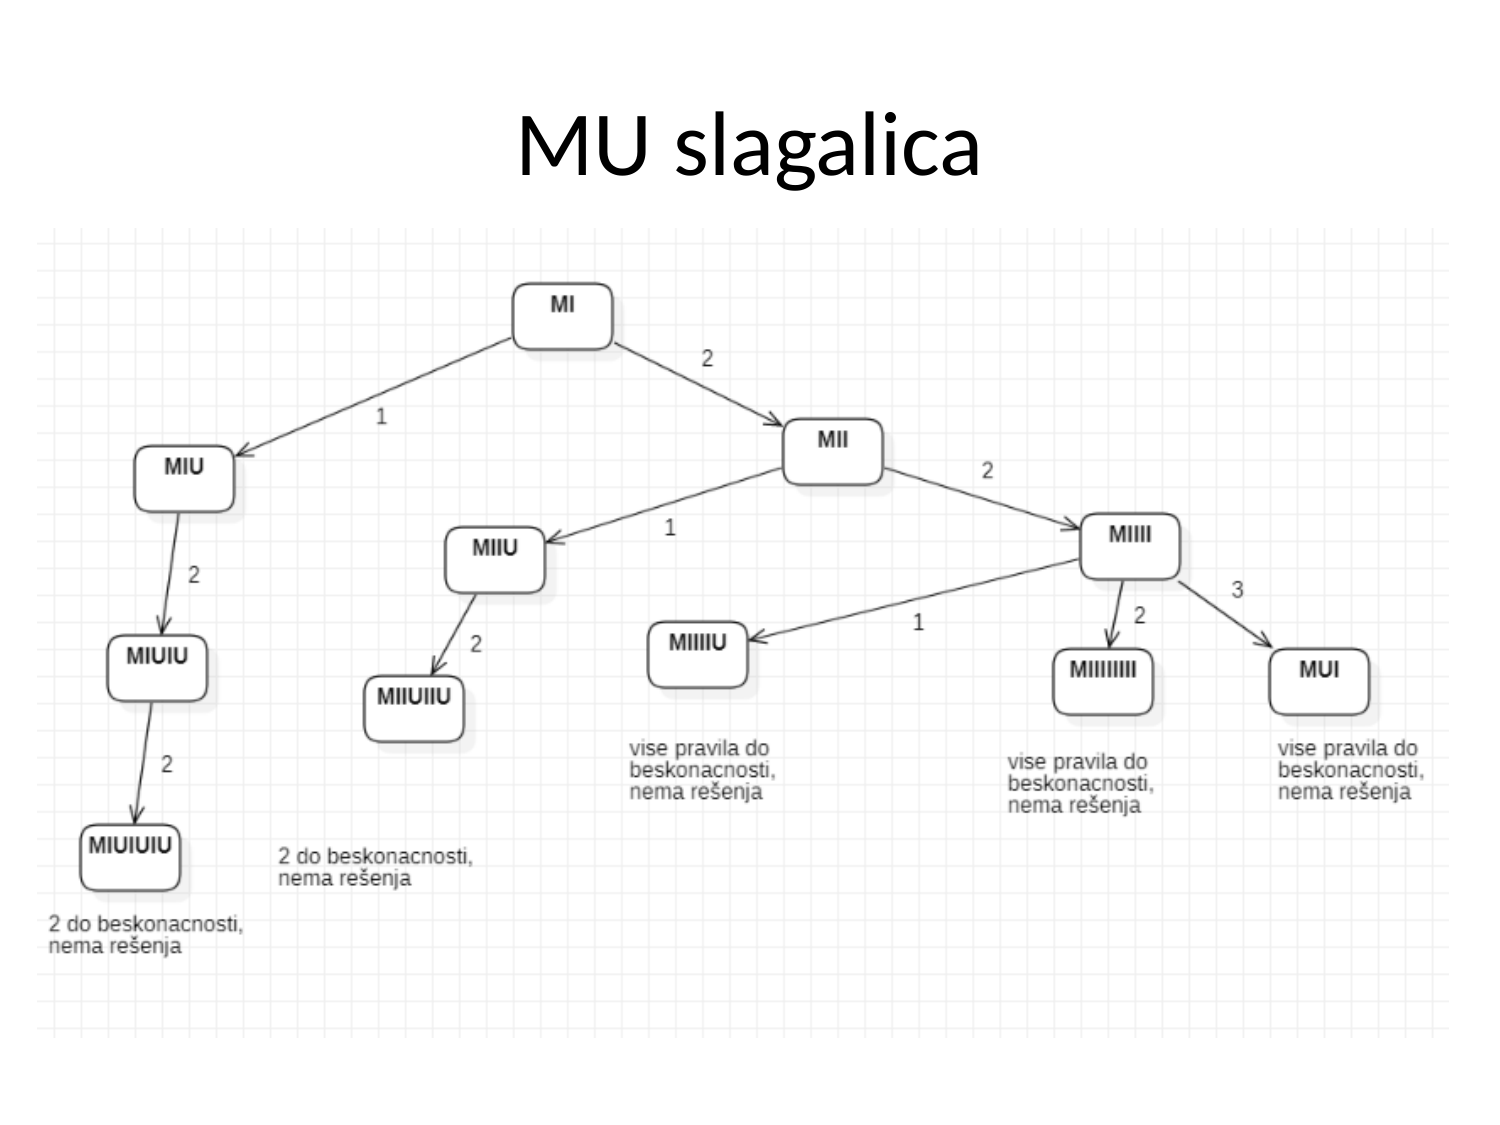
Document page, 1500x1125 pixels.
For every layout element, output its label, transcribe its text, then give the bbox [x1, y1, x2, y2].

title MU slagalica [75, 45, 1425, 227]
picture [37, 228, 1449, 1038]
